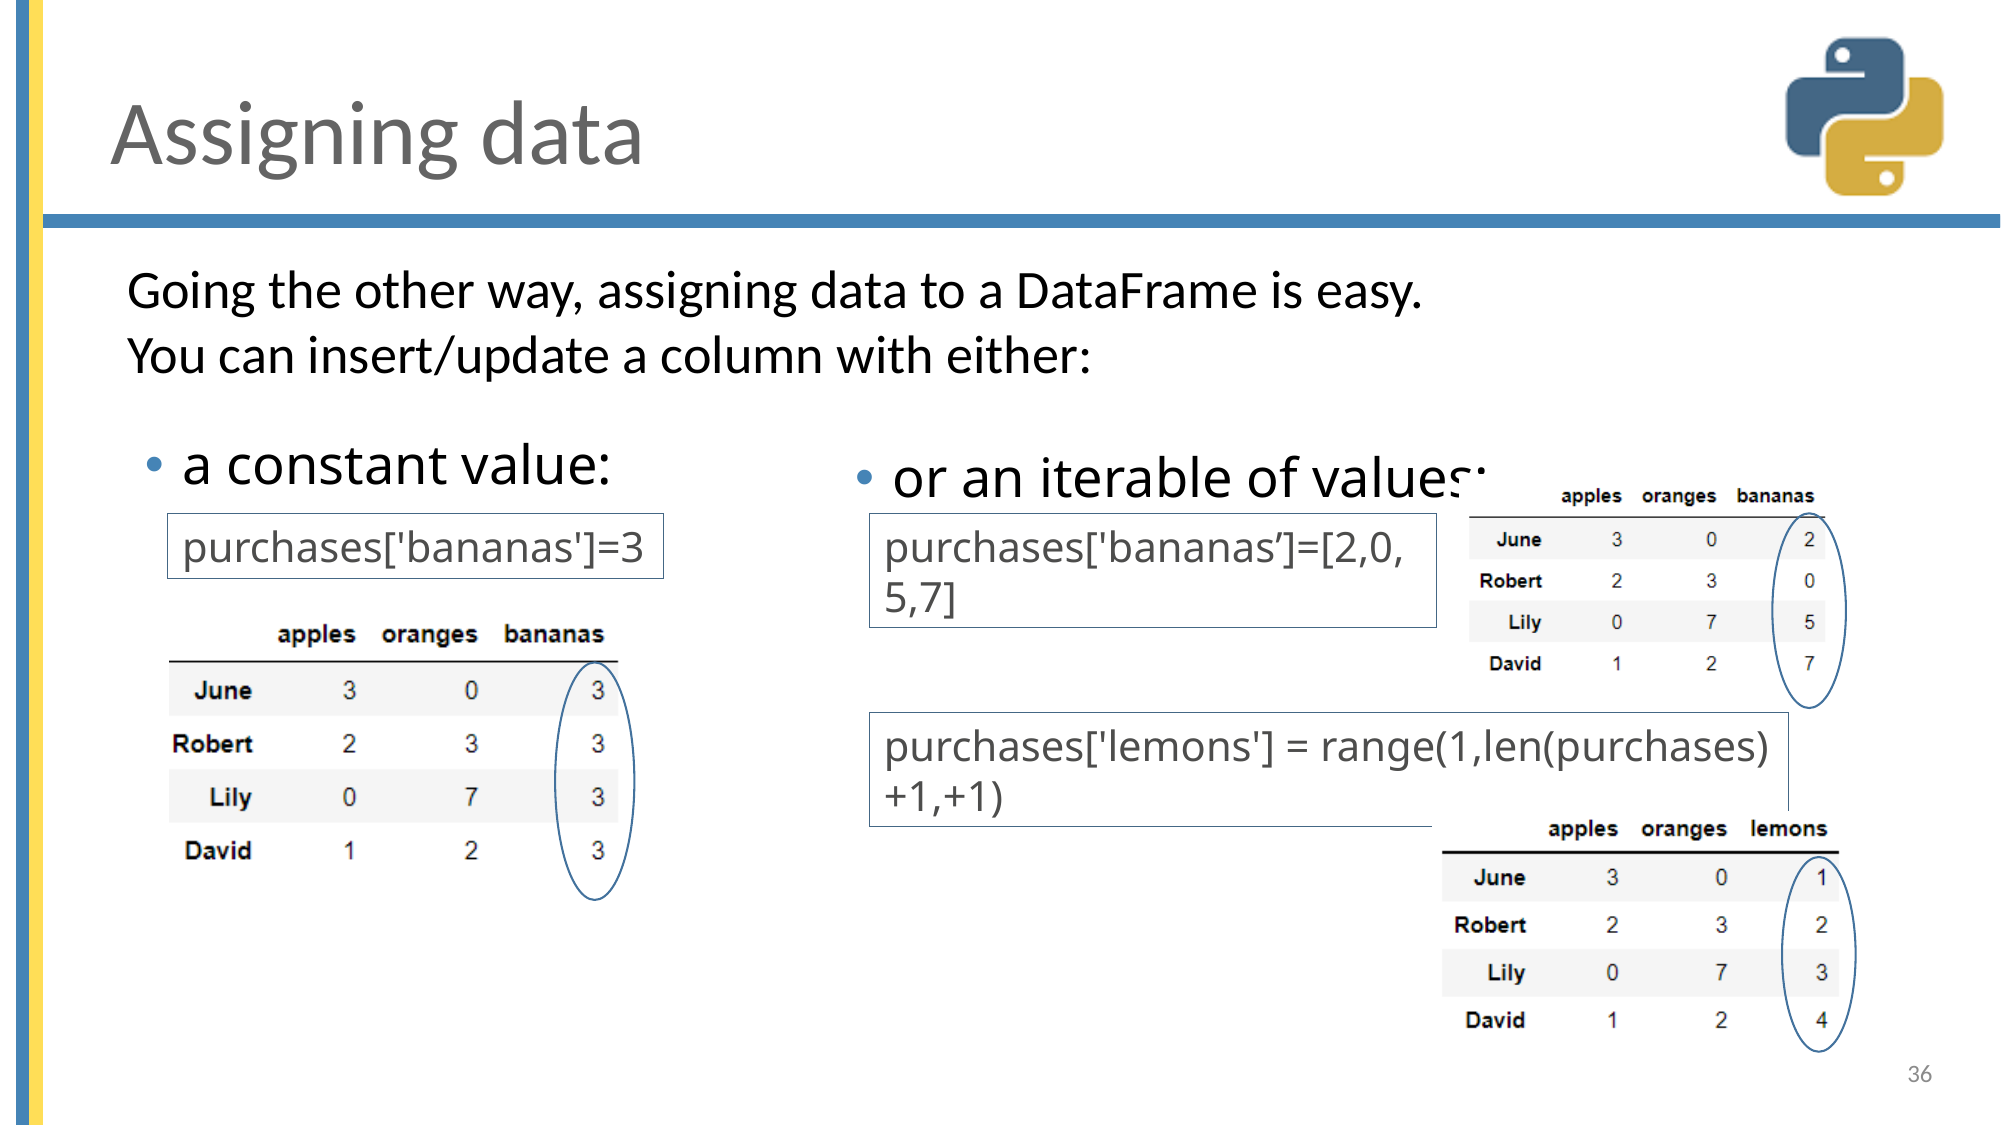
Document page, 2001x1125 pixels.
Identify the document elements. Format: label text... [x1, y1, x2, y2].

text_box Going the other way, assigning data to a DataFrame is easy. You can insert/update a column with either: [112, 246, 1454, 392]
list or an iterable of values: [840, 443, 1690, 1073]
list a constant value: [129, 430, 980, 1060]
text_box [1432, 811, 1863, 1052]
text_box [169, 596, 635, 900]
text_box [1459, 474, 1846, 708]
title Assigning data [95, 59, 1863, 211]
text_box purchases['bananas']=3 [167, 513, 664, 579]
picture [1747, 18, 1987, 205]
text_box purchases['lemons'] = range(1,len(purchases)+1,+1) [869, 712, 1789, 827]
text_box purchases['bananas’]=[2,0,5,7] [869, 513, 1437, 628]
slide_number 36 [1497, 1042, 1948, 1103]
